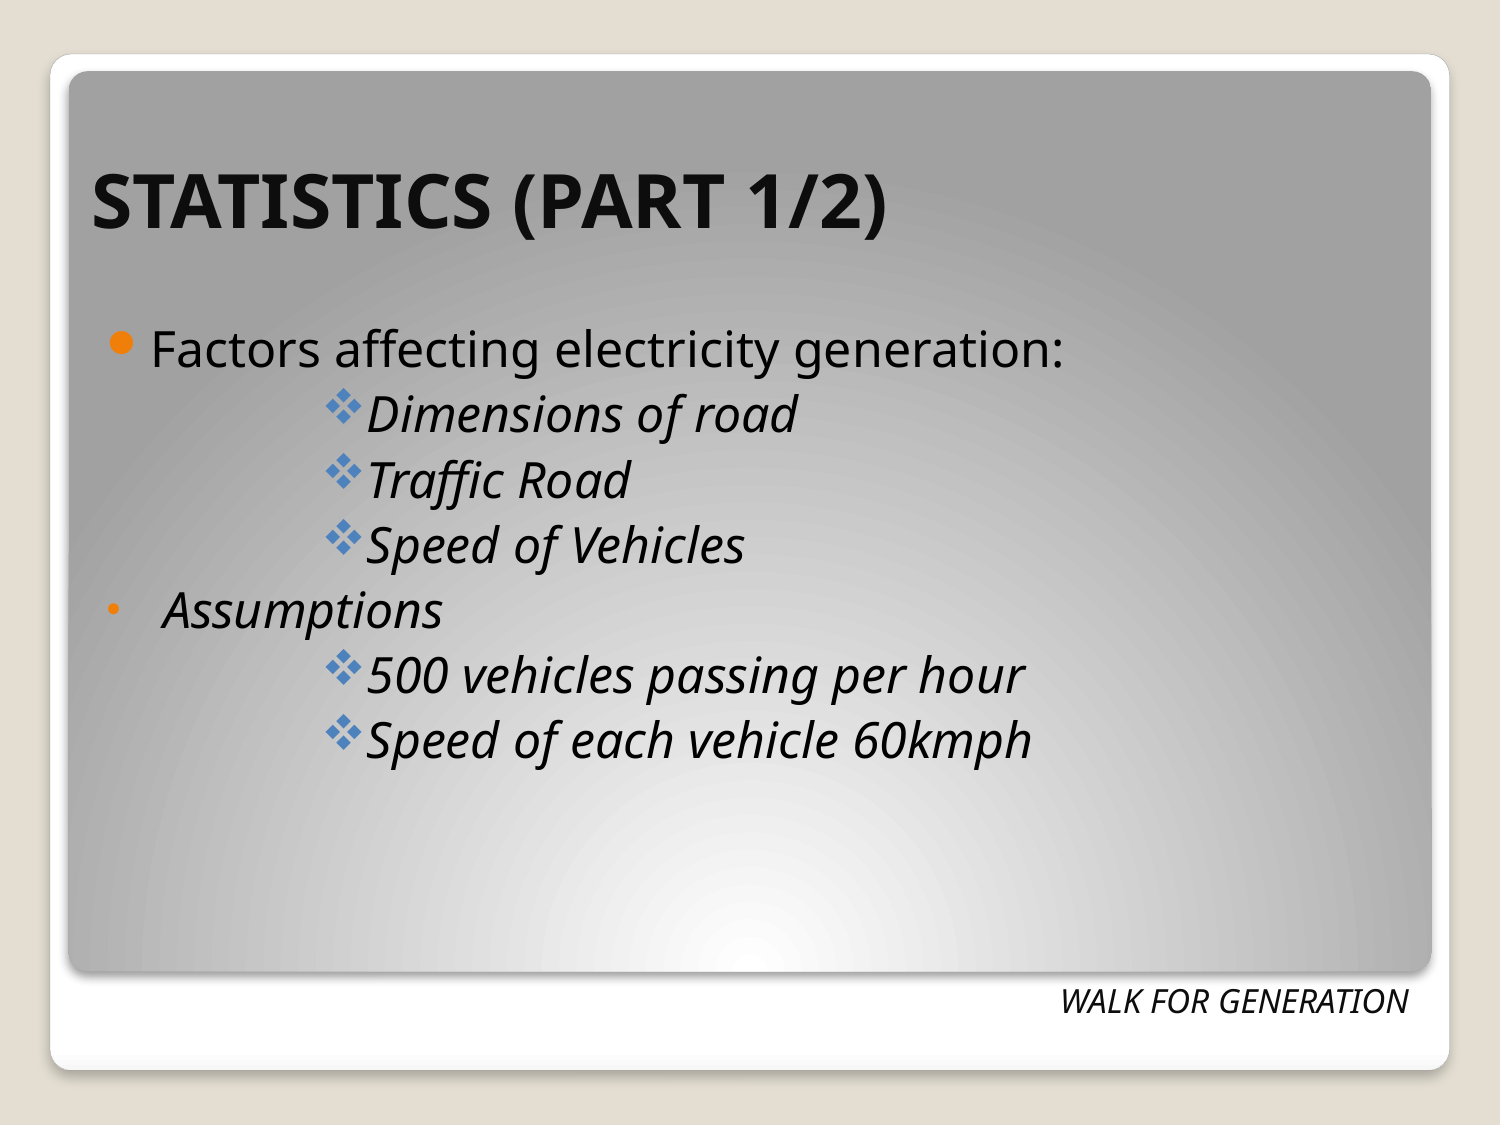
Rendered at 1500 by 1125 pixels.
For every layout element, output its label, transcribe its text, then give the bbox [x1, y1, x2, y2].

title STATISTICS (PART 1/2) [76, 78, 1420, 251]
text_box WALK FOR GENERATION [1045, 987, 1445, 1068]
list Factors affecting electricity generation: Dimensions of road Traffic Road Speed of Vehicles Assumptions 500 vehicles passing per hour Speed of each vehicle 60kmph [76, 302, 1420, 955]
